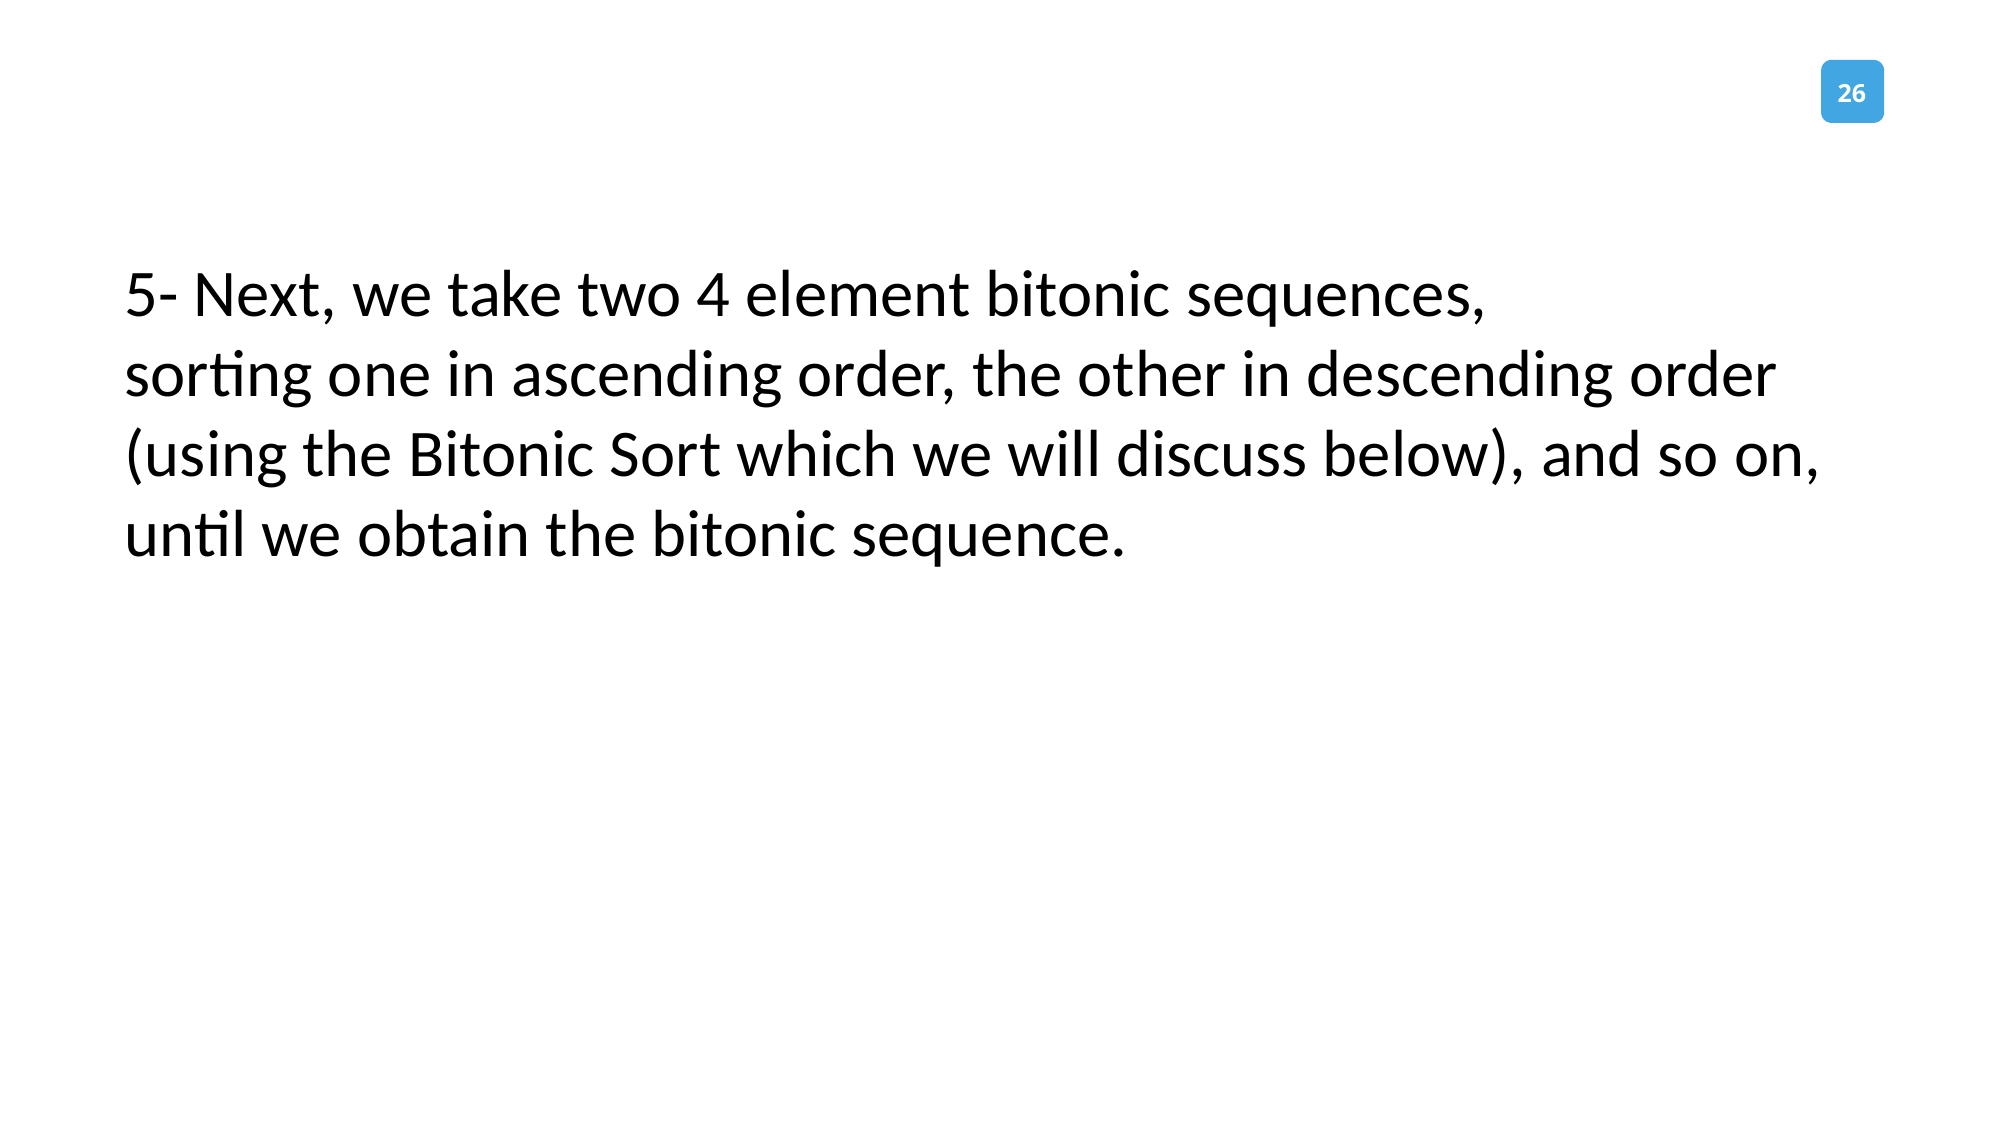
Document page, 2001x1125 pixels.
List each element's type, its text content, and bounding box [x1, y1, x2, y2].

text_box 5- Next, we take two 4 element bitonic sequences, sorting one in ascending order, the other in descending order (using the Bitonic Sort which we will discuss below), and so on, until we obtain the bitonic sequence. [109, 242, 1874, 578]
